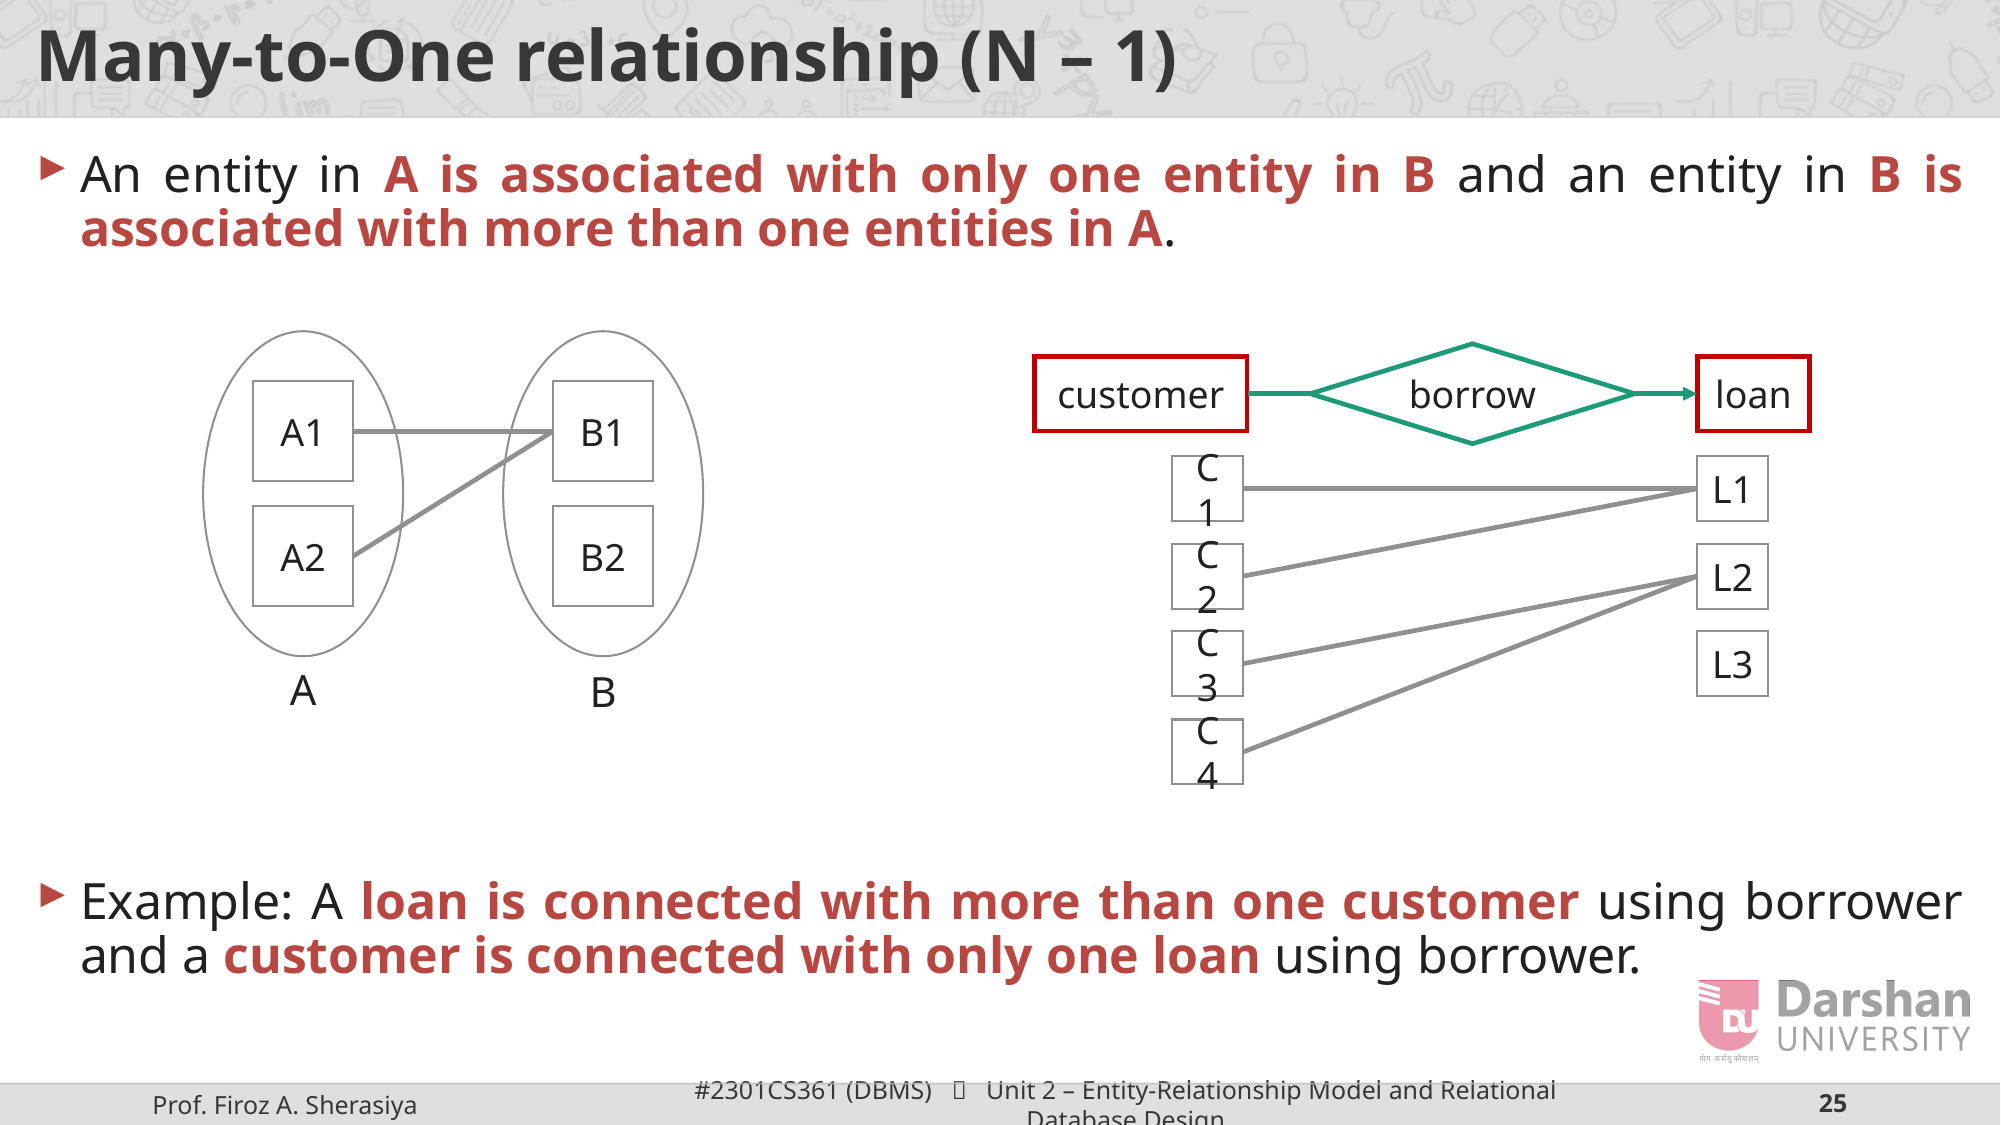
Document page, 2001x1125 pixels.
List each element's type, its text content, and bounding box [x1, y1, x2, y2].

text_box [1699, 1059, 1970, 1063]
text_box C2 [1171, 543, 1243, 610]
text_box loan [1696, 355, 1811, 432]
text_box L2 [1698, 543, 1769, 610]
text_box C4 [1171, 718, 1244, 785]
text_box customer [1034, 355, 1248, 432]
list An entity in A is associated with only one entity in B and an entity in B is associated with more than one entities in A. Example: A loan is connected with more than one customer using borrower and a customer is connected with only one loan using borrower. [21, 141, 1979, 1059]
text_box L1 [1696, 455, 1769, 522]
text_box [1243, 488, 1698, 576]
text_box A [203, 656, 404, 722]
text_box B [503, 658, 704, 723]
text_box A1 [252, 380, 354, 482]
text_box borrow [1311, 342, 1635, 445]
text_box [353, 431, 554, 557]
text_box C1 [1171, 455, 1244, 522]
text_box C3 [1171, 630, 1243, 697]
title Many-to-One relationship (N – 1) [0, 0, 2000, 117]
text_box B2 [552, 505, 654, 607]
text_box L3 [1698, 630, 1769, 697]
text_box [509, 330, 705, 658]
text_box A2 [252, 505, 354, 607]
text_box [1243, 576, 1698, 753]
text_box B1 [552, 380, 654, 482]
text_box [202, 330, 397, 656]
